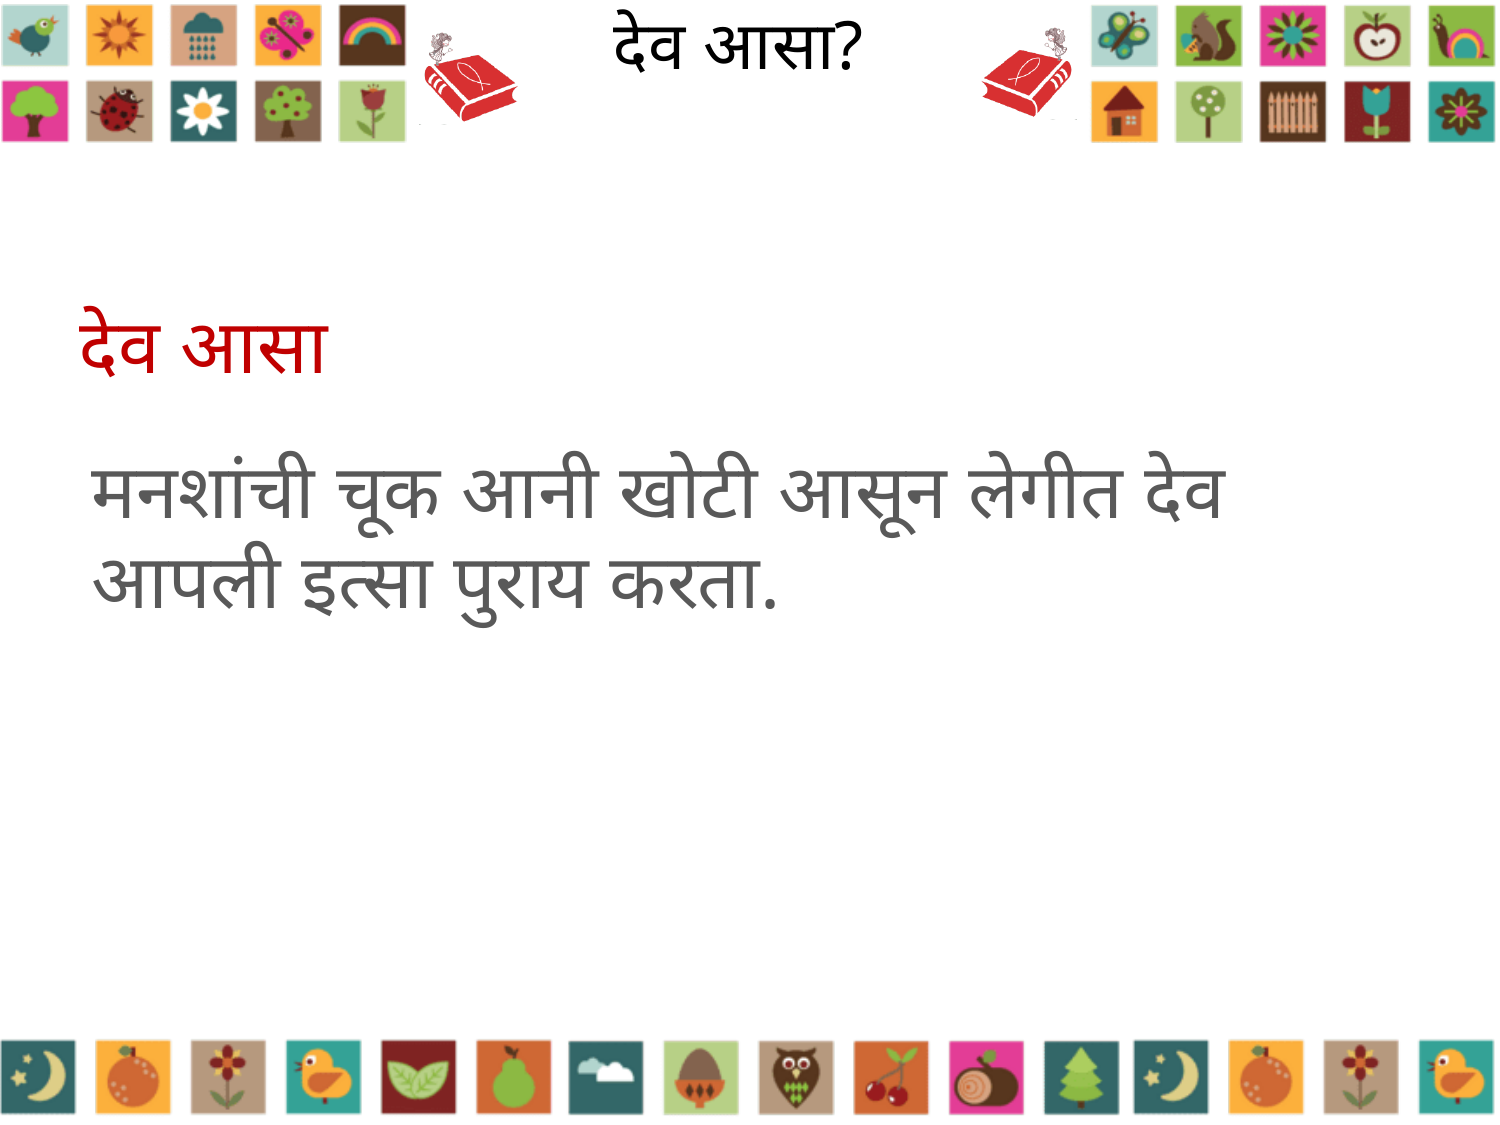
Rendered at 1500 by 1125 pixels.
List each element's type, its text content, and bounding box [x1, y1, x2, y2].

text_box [0, 1028, 1500, 1118]
picture [950, 3, 1500, 150]
text_box देव आसा? [414, 0, 1080, 91]
picture [0, 3, 550, 150]
text_box देव आसा [64, 290, 1412, 396]
text_box मनशांची चूक आनी खोटी आसून लेगीत देव आपली इत्सा पुराय करता. [76, 436, 1424, 632]
